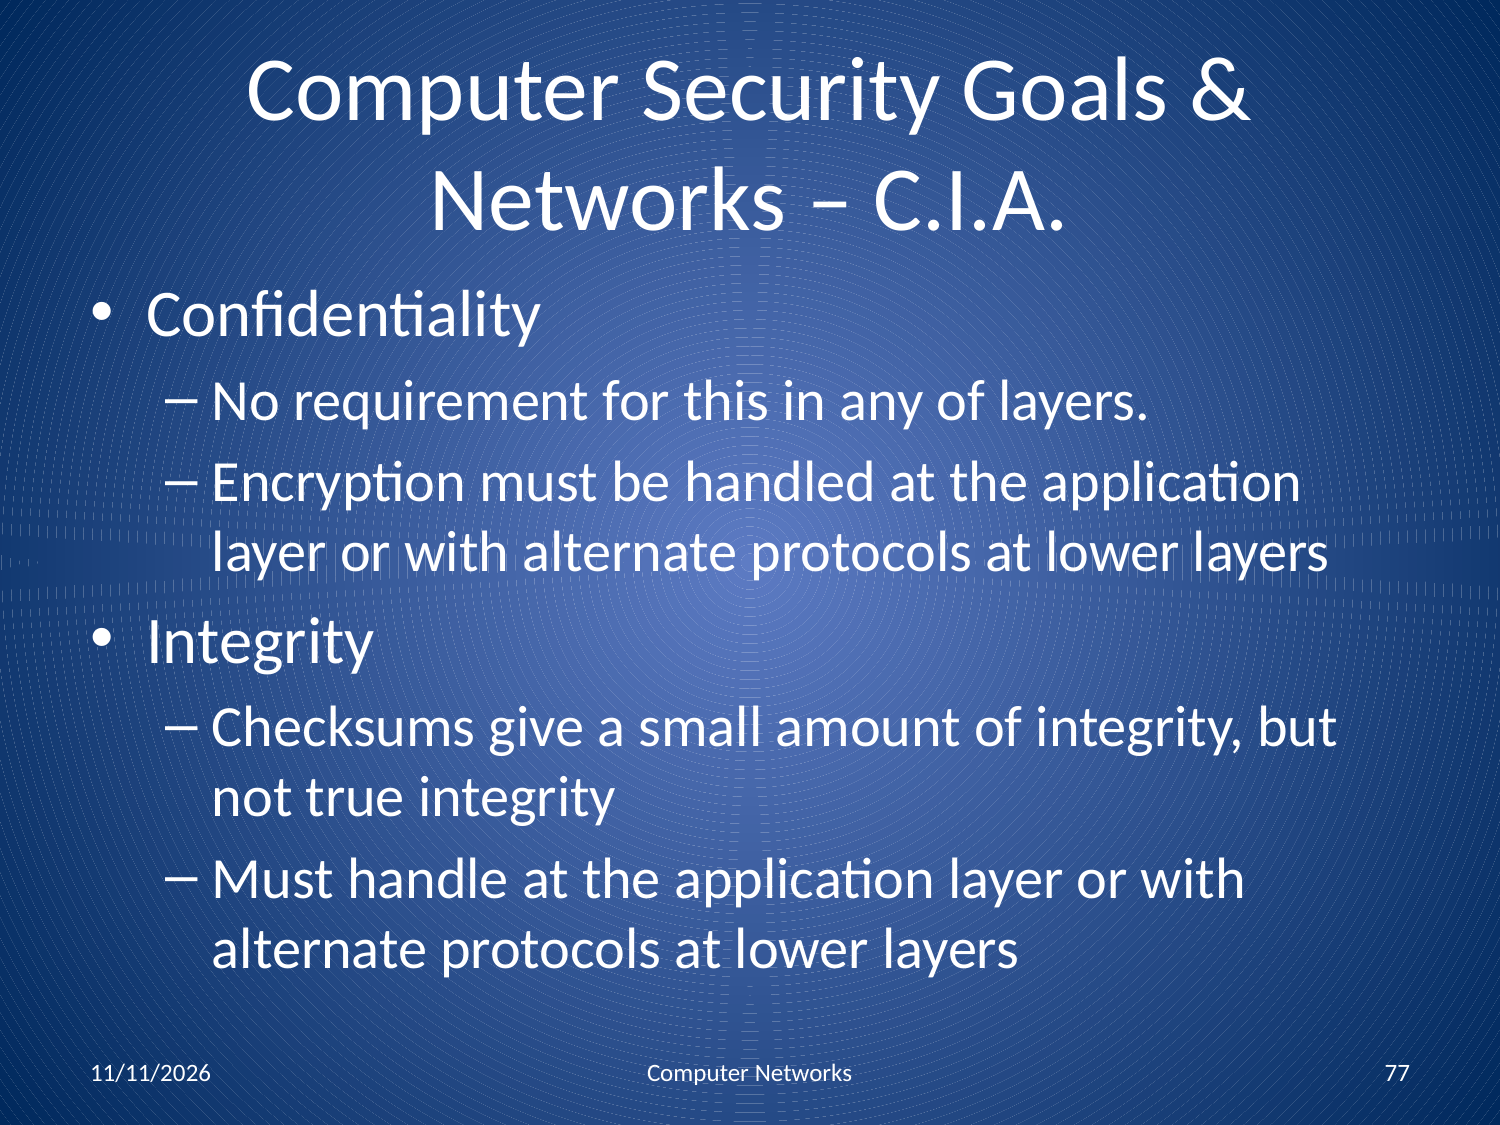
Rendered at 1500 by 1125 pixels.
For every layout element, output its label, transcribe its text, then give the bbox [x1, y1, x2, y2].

list Confidentiality No requirement for this in any of layers. Encryption must be handled at the application layer or with alternate protocols at lower layers Integrity Checksums give a small amount of integrity, but not true integrity Must handle at the application layer or with alternate protocols at lower layers [74, 262, 1426, 1006]
footer Computer Networks [512, 1042, 988, 1103]
slide_number 77 [1074, 1042, 1425, 1103]
title Computer Security Goals & Networks – C.I.A. [74, 44, 1426, 233]
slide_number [75, 1042, 425, 1103]
